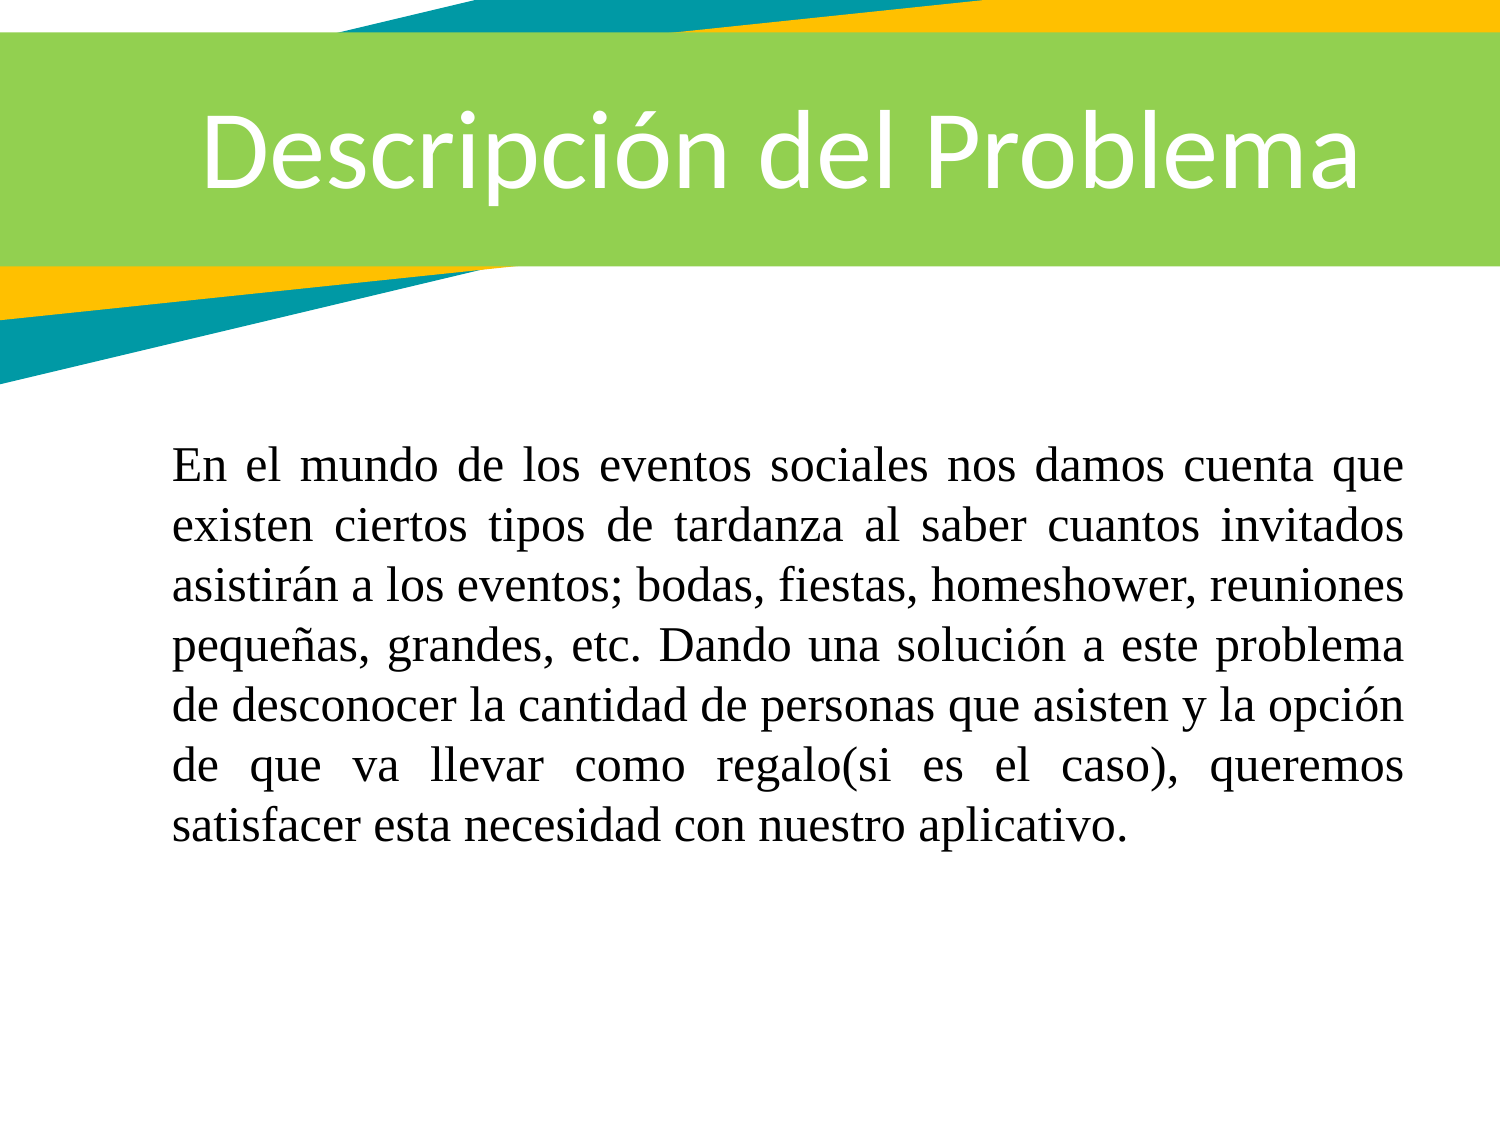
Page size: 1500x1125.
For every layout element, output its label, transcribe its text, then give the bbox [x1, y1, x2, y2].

text_box En el mundo de los eventos sociales nos damos cuenta que existen ciertos tipos de tardanza al saber cuantos invitados asistirán a los eventos; bodas, fiestas, homeshower, reuniones pequeñas, grandes, etc. Dando una solución a este problema de desconocer la cantidad de personas que asisten y la opción de que va llevar como regalo(si es el caso), queremos satisfacer esta necesidad con nuestro aplicativo. [156, 399, 1421, 884]
text_box Descripción del Problema [184, 70, 1481, 217]
